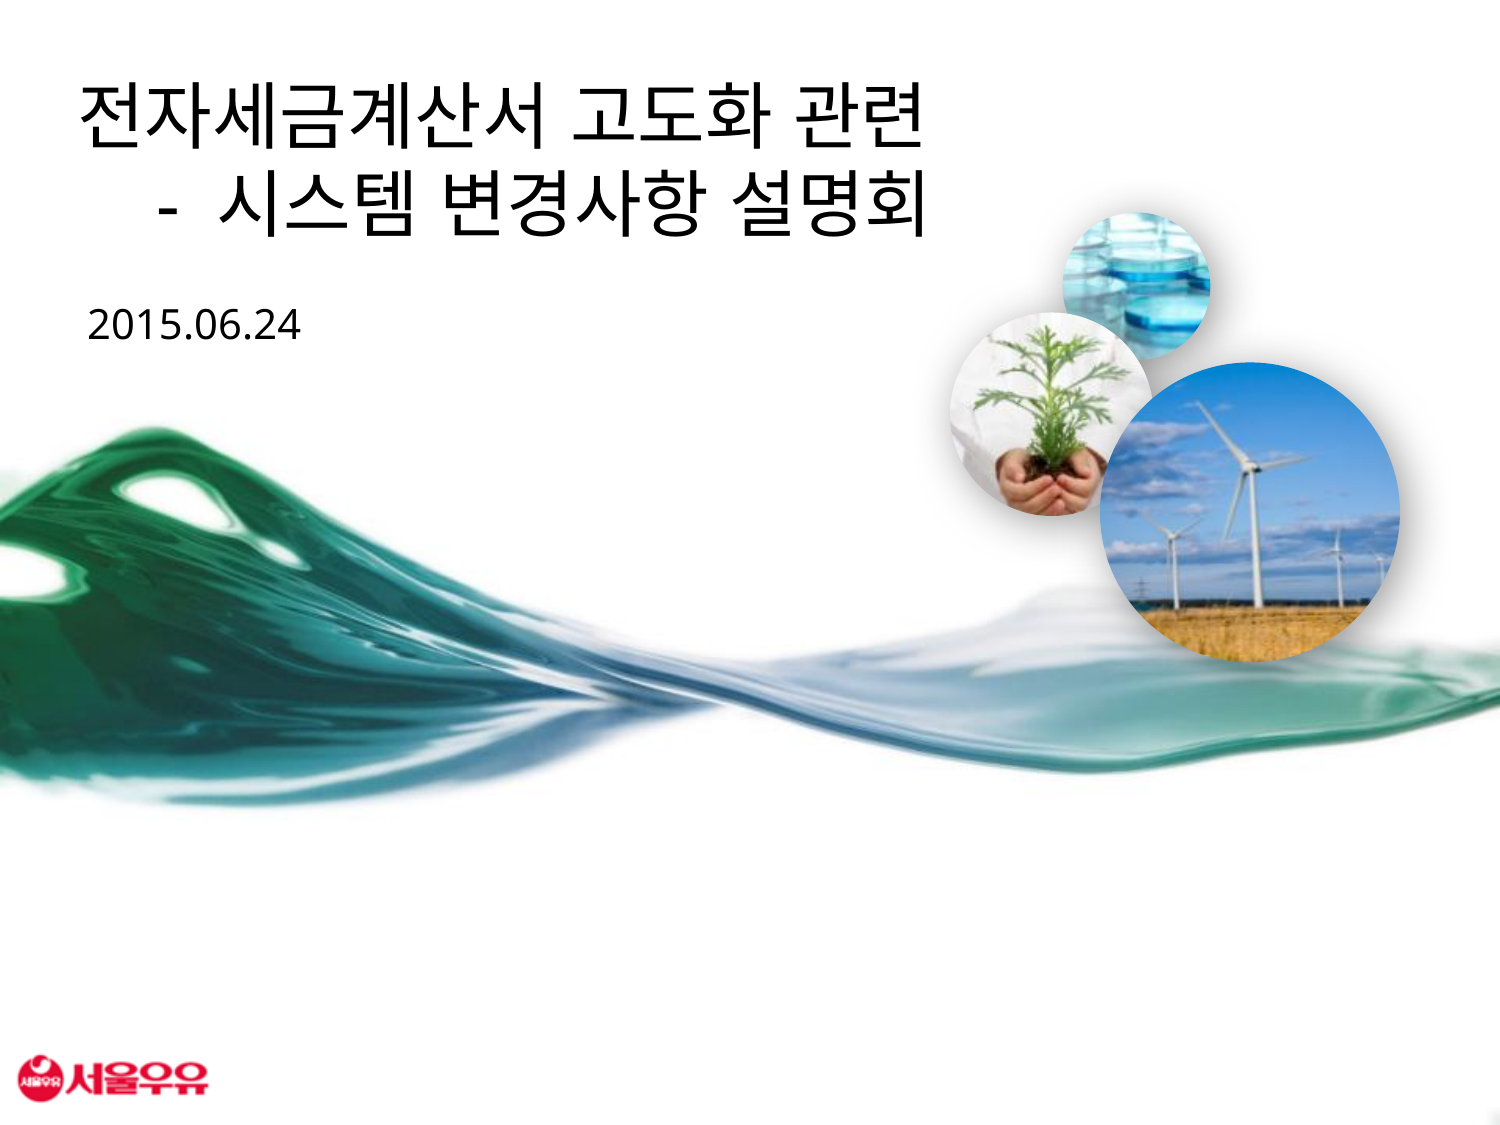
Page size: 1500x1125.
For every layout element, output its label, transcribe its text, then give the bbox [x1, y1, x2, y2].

title 전자세금계산서 고도화 관련 - 시스템 변경사항 설명회 [62, 62, 1338, 256]
picture [0, 120, 1500, 1125]
subtitle 2015.06.24 [72, 290, 938, 413]
